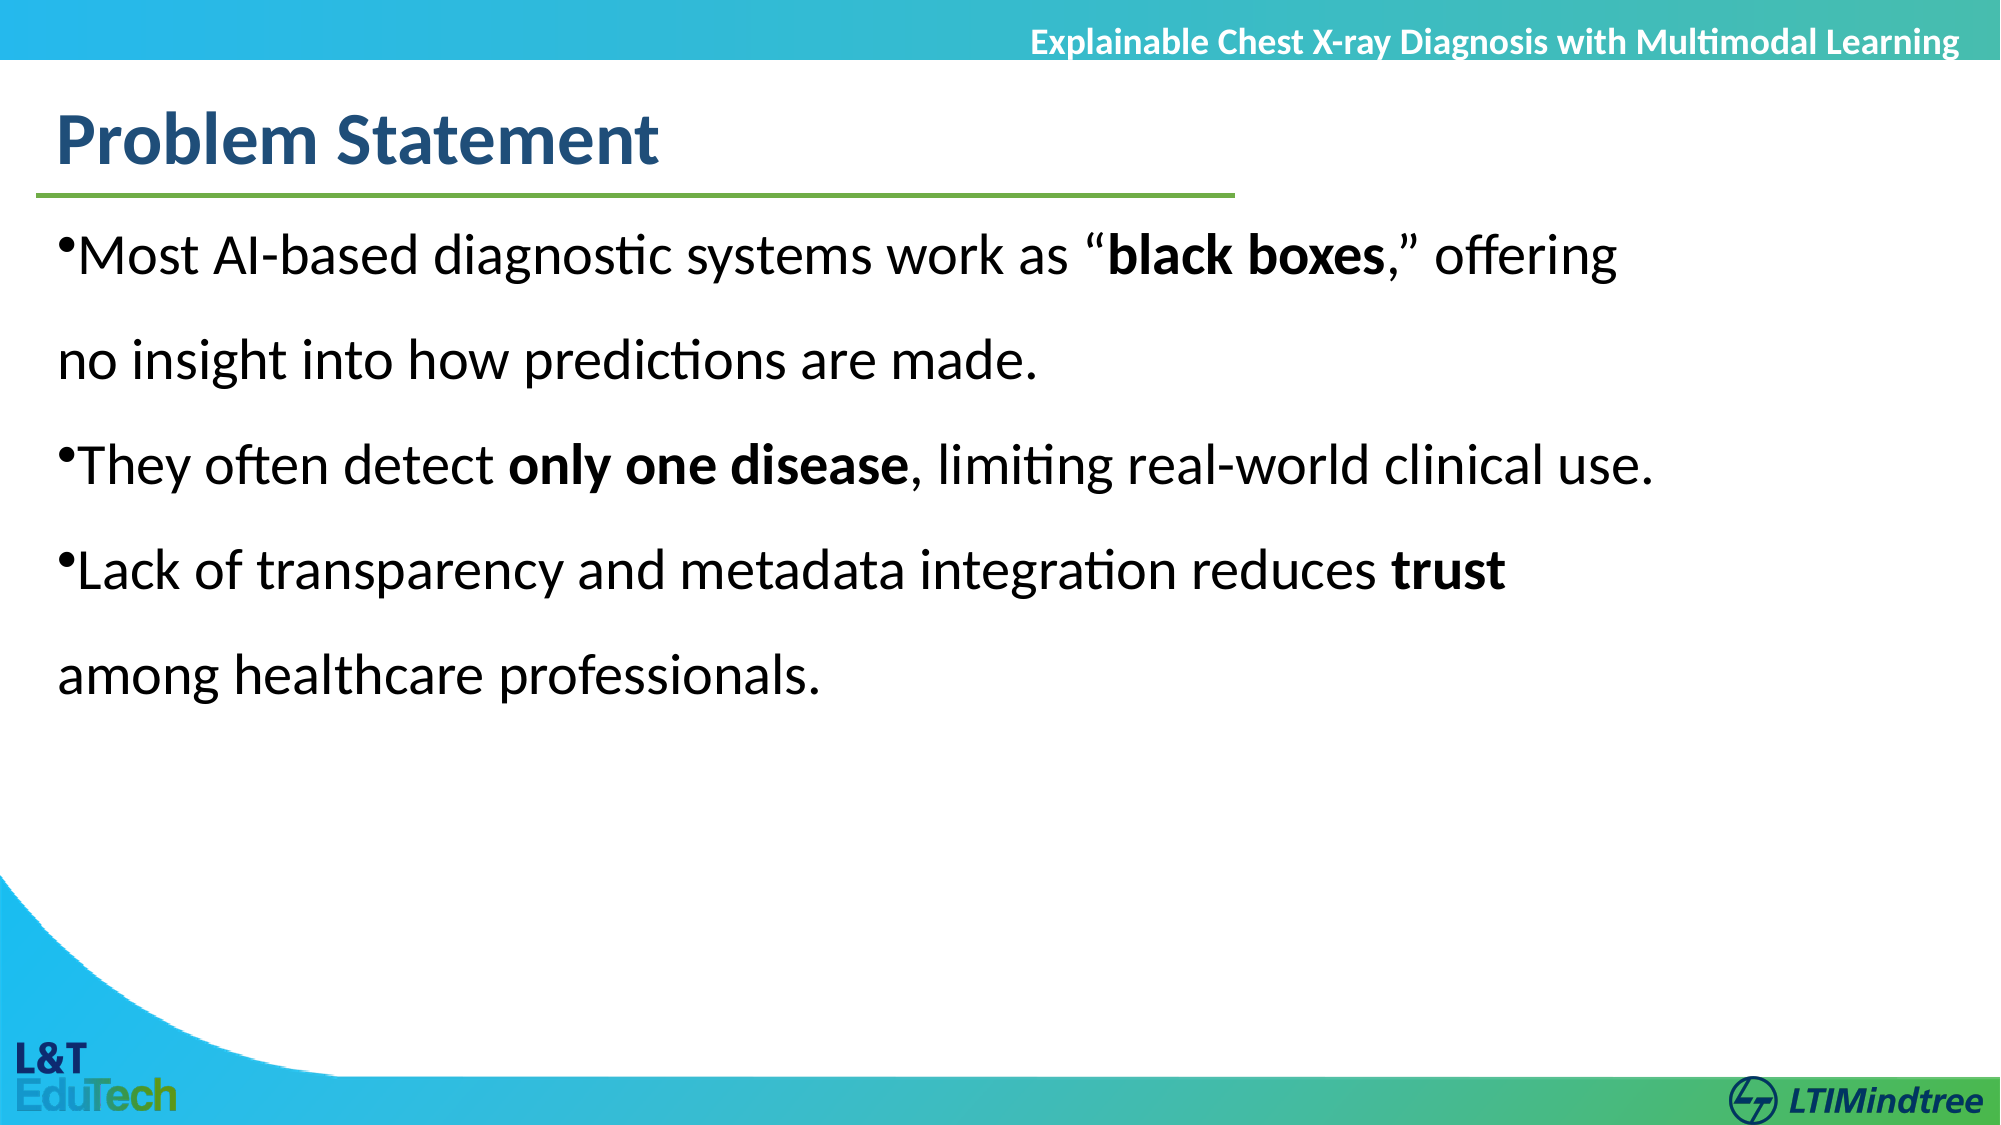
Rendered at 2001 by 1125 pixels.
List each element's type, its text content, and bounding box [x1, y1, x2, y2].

list Most AI-based diagnostic systems work as “black boxes,” offering no insight into how predictions are made. They often detect only one disease, limiting real-world clinical use. Lack of transparency and metadata integration reduces trust among healthcare professionals. [41, 117, 1695, 771]
text_box Problem Statement [41, 82, 1785, 188]
text_box Explainable Chest X-ray Diagnosis with Multimodal Learning [999, 9, 2000, 69]
picture [0, 875, 2000, 1125]
